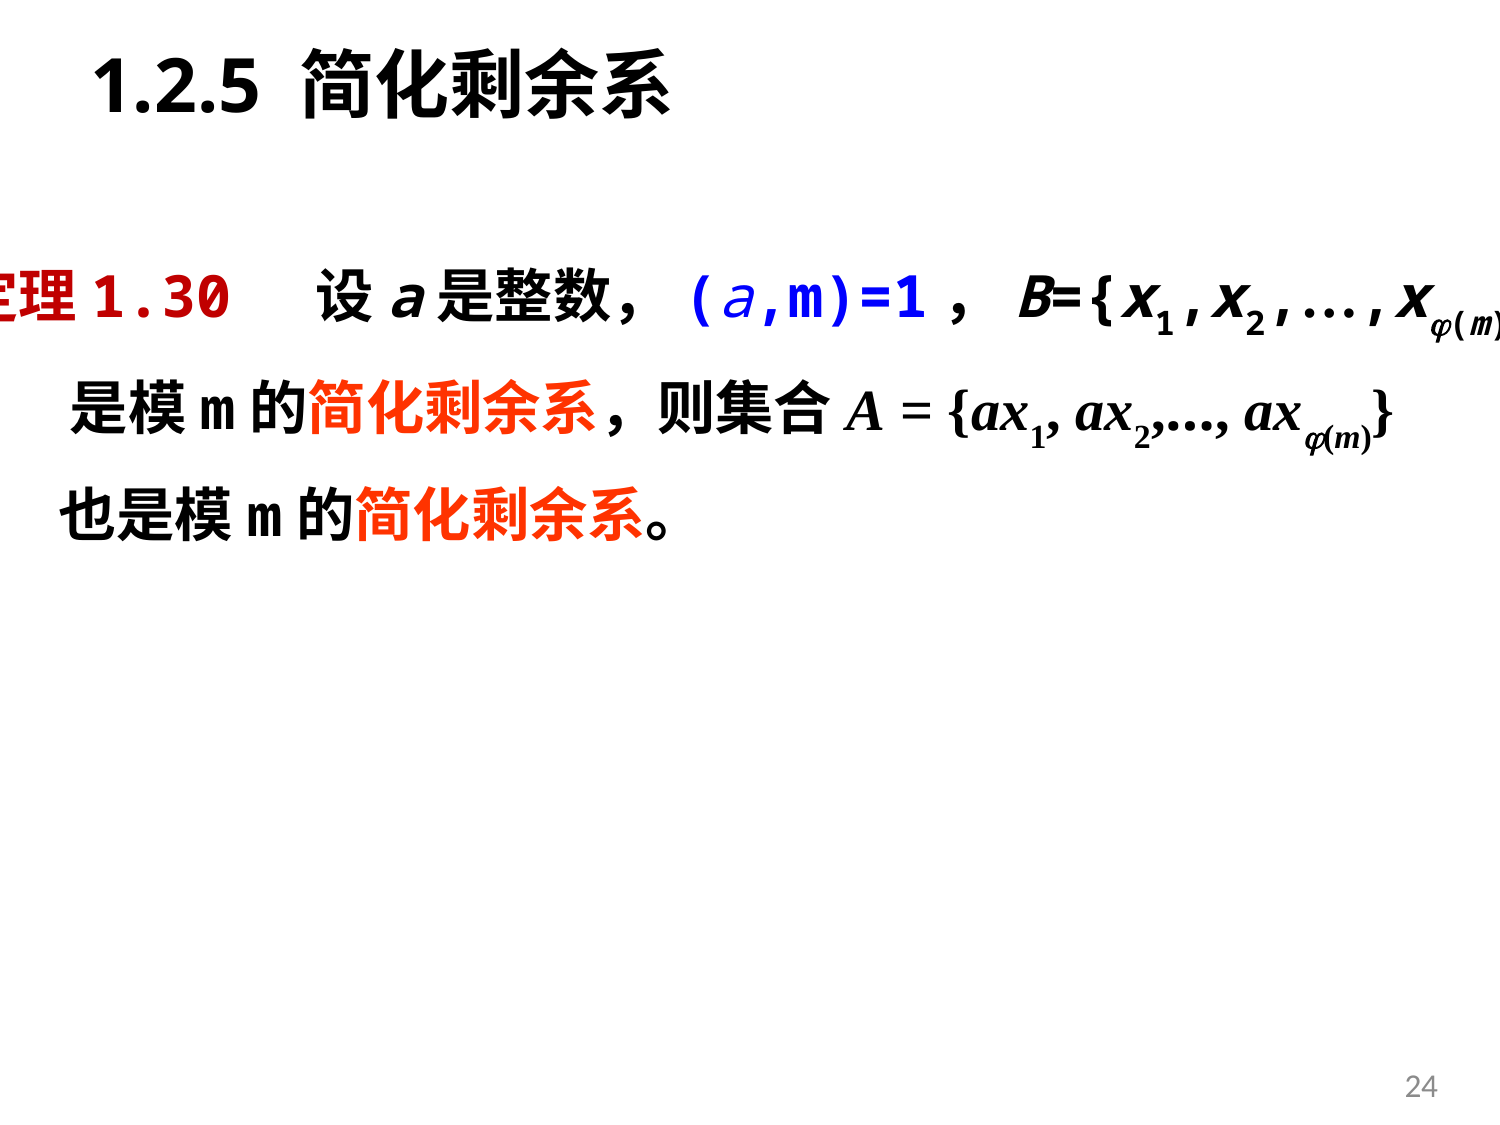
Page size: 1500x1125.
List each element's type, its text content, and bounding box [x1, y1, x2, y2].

slide_number 24 [1103, 1066, 1454, 1102]
text_box A = {ax1, ax2,…, ax(m)} [832, 365, 1427, 463]
title 1.2.5 简化剩余系 [74, 6, 1290, 160]
text_box 定理1.30 设a是整数，(a,m)=1，B={x1,x2,…,x(m)} [0, 252, 1500, 350]
text_box 也是模m的简化剩余系。 [43, 470, 719, 556]
text_box 是模m的简化剩余系，则集合 [55, 364, 861, 449]
